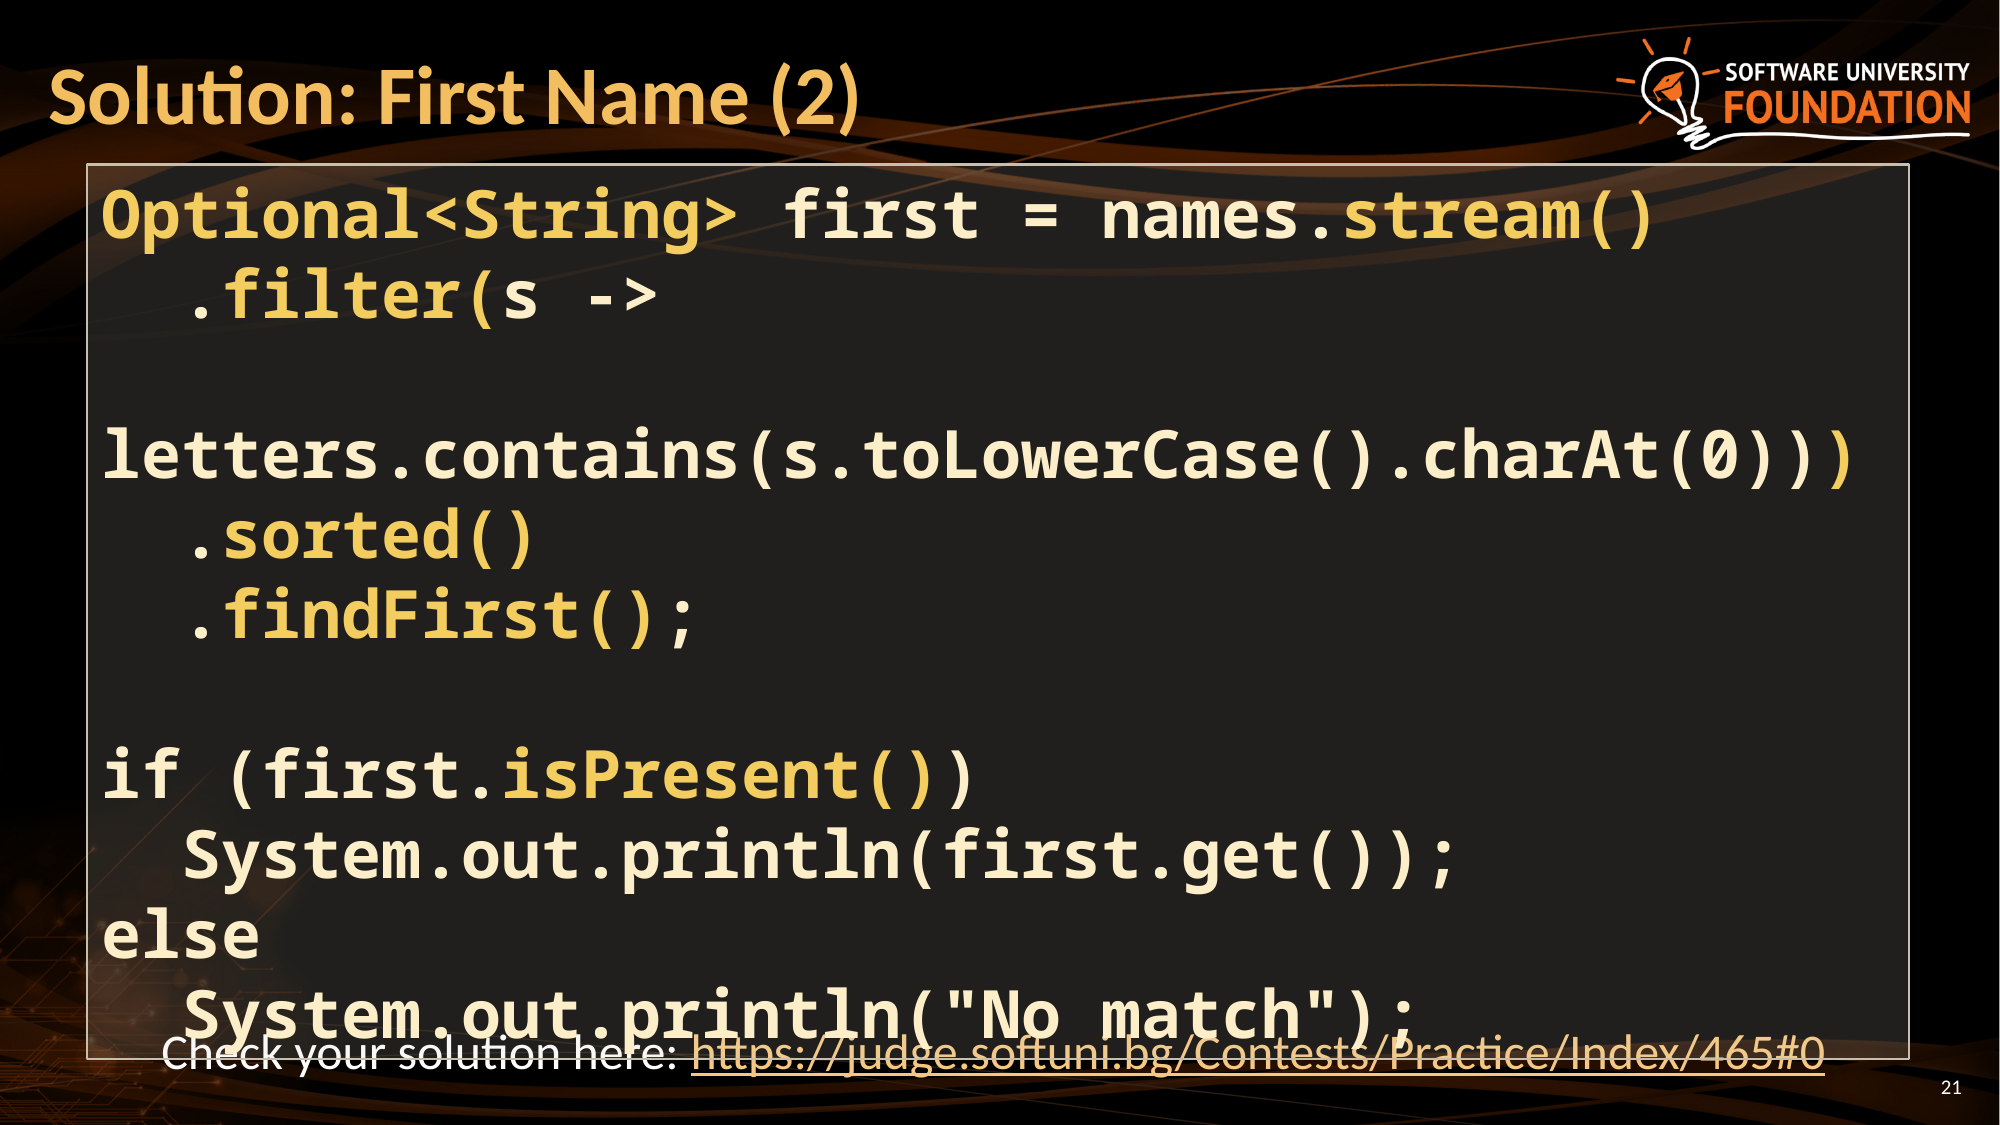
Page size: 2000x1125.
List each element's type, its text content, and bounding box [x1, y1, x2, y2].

slide_number 21 [1897, 1070, 1968, 1103]
title Solution: First Name (2) [30, 6, 1602, 189]
text_box Check your solution here: https://judge.softuni.bg/Contests/Practice/Index/465#0 [124, 1059, 1863, 1087]
text_box Optional<String> first = names.stream() .filter(s -> letters.contains(s.toLowerCase().charAt(0))) .sorted() .findFirst(); if (first.isPresent()) System.out.println(first.get()); else System.out.println("No match"); [87, 164, 1909, 1059]
picture [0, 0, 2000, 1125]
